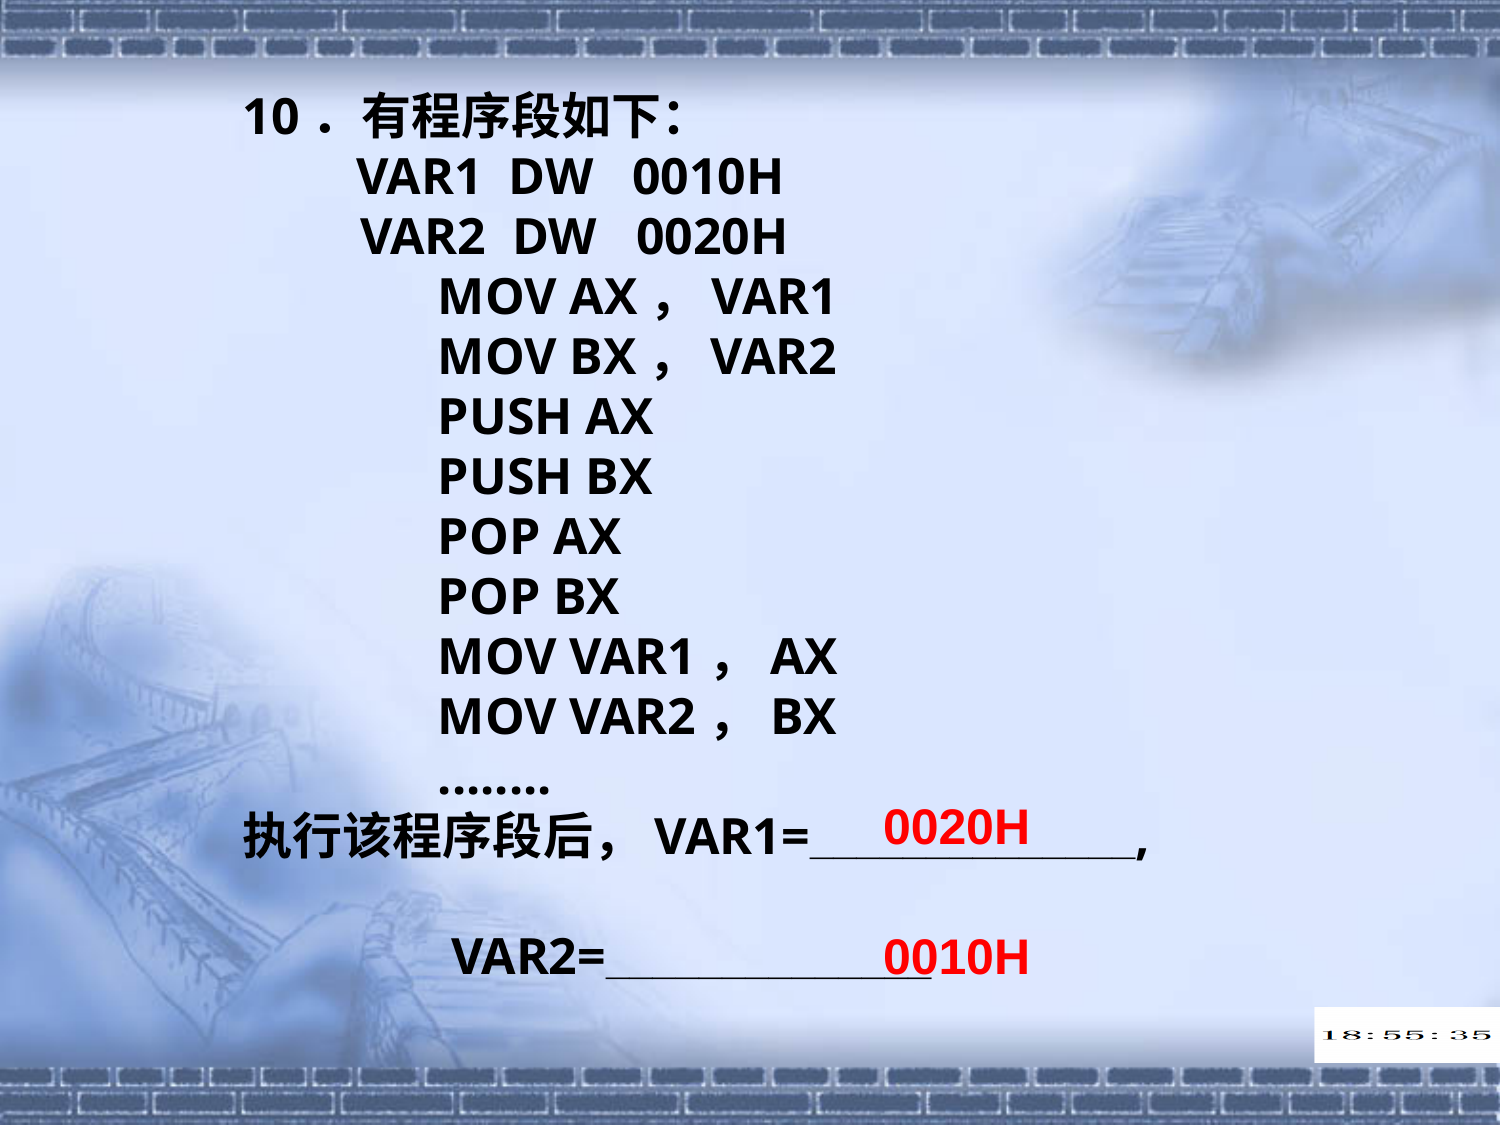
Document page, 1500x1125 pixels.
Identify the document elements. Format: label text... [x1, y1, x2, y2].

picture [1492, 1063, 1500, 1125]
text_box 0020H [773, 786, 1140, 862]
text_box 0010H [773, 916, 1140, 992]
text_box 10．有程序段如下： VAR1 DW 0010H VAR2 DW 0020H MOV AX，VAR1 MOV BX，VAR2 PUSH AX PUSH BX POP AX POP BX MOV VAR1，AX MOV VAR2，BX ........ 执行该程序段后，VAR1=______________, VAR2=______________ [228, 77, 1165, 993]
slide_number [1115, 1062, 1492, 1125]
picture [0, 0, 1500, 1125]
